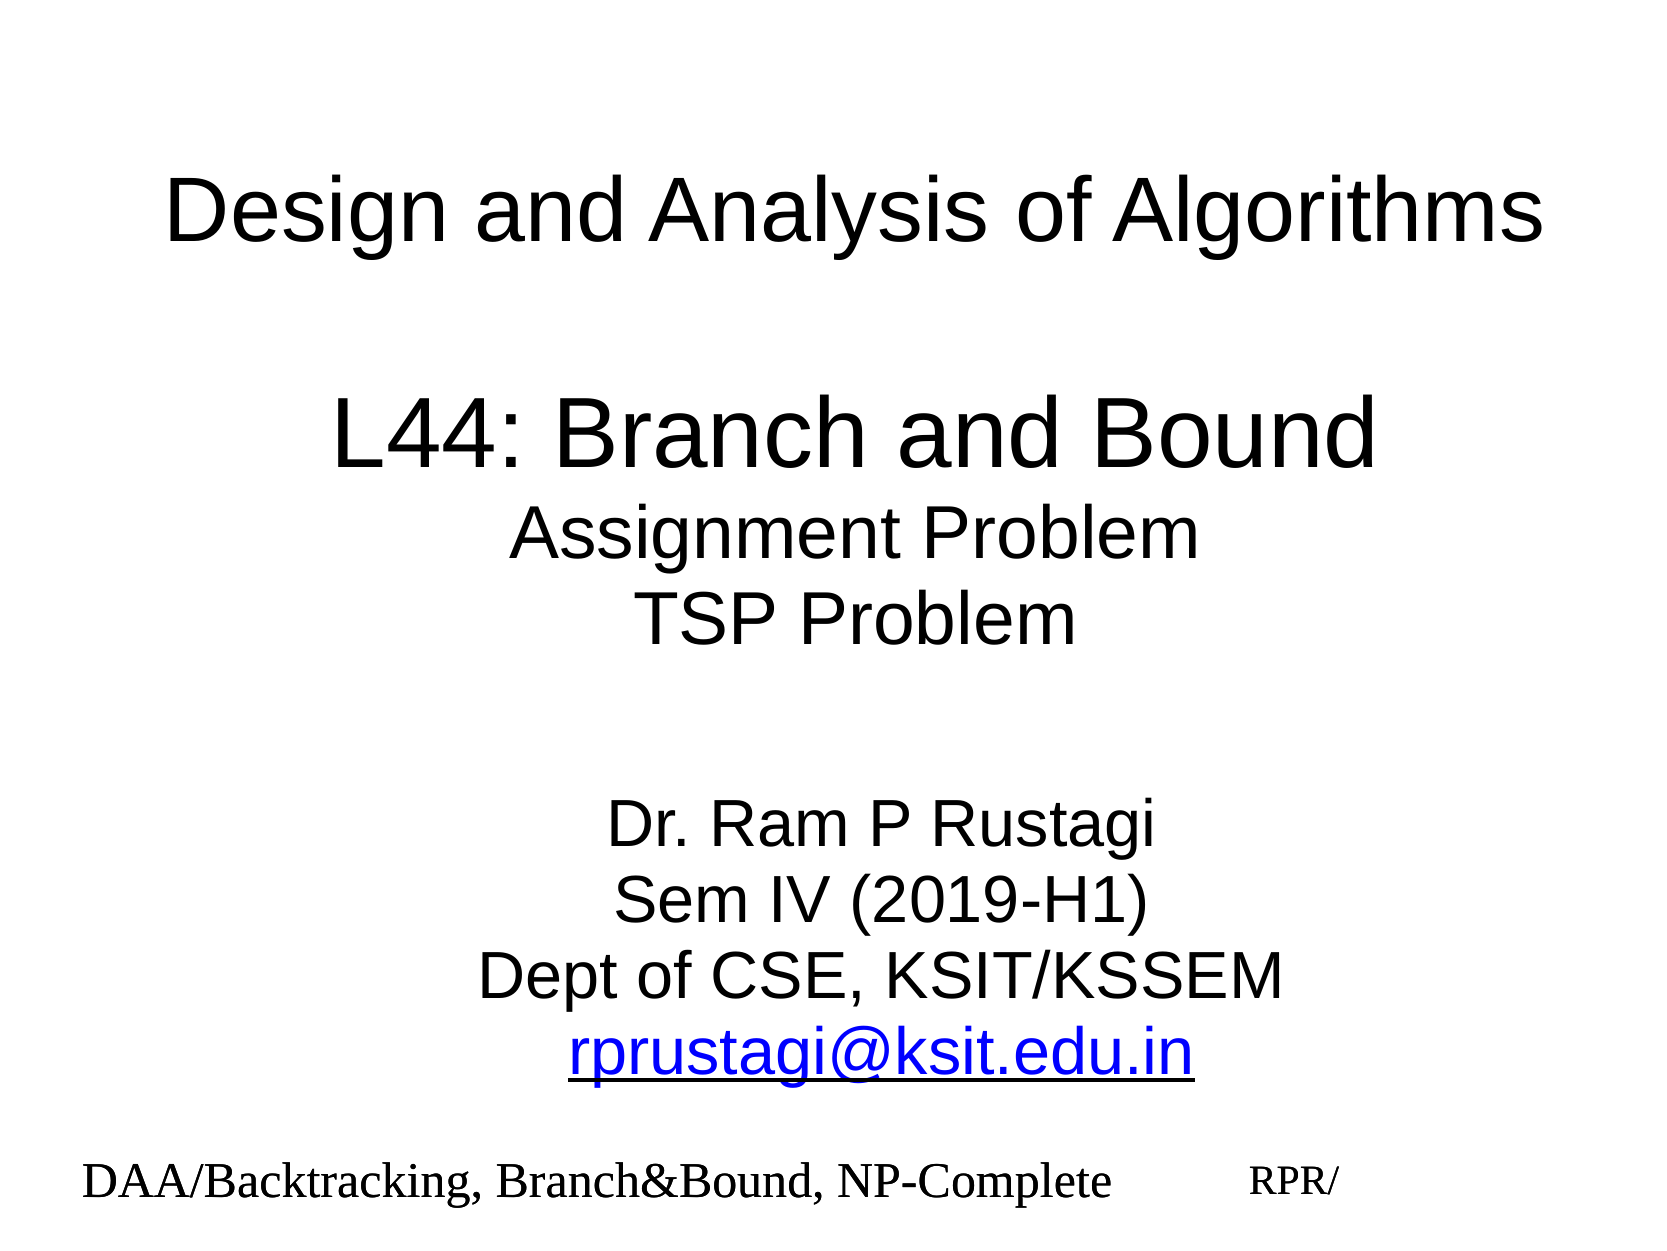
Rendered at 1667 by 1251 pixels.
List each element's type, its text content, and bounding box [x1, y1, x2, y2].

text_box RPR/ [1233, 1144, 1354, 1211]
list Dr. Ram P Rustagi Sem IV (2019-H1) Dept of CSE, KSIT/KSSEM rprustagi@ksit.edu.in [410, 705, 1353, 1124]
text_box DAA/Backtracking, Branch&Bound, NP-Complete [66, 1139, 1128, 1217]
title Design and Analysis of Algorithms L44: Branch and Bound Assignment Problem TSP Problem [123, 157, 1588, 694]
